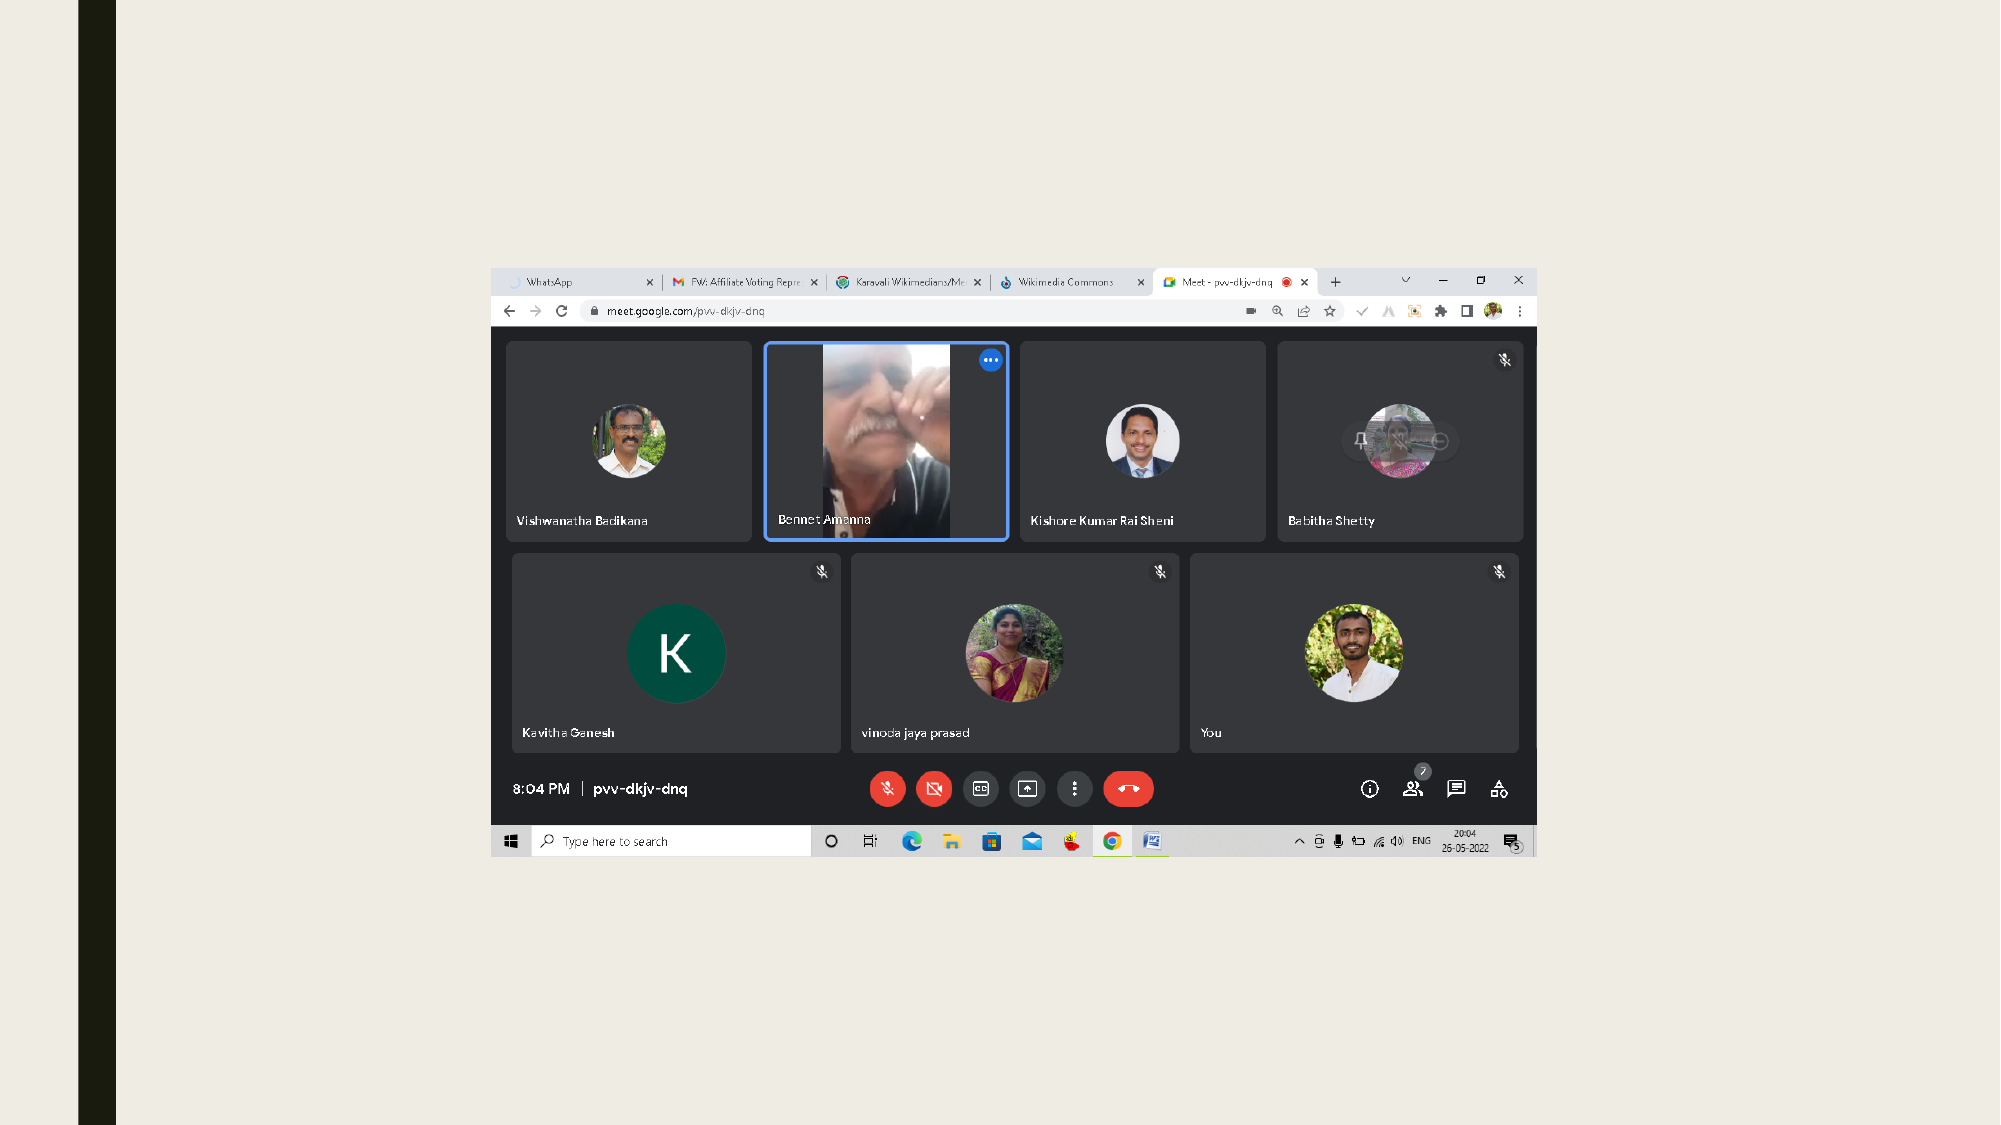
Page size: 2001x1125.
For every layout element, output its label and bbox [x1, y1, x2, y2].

list [491, 268, 1536, 857]
